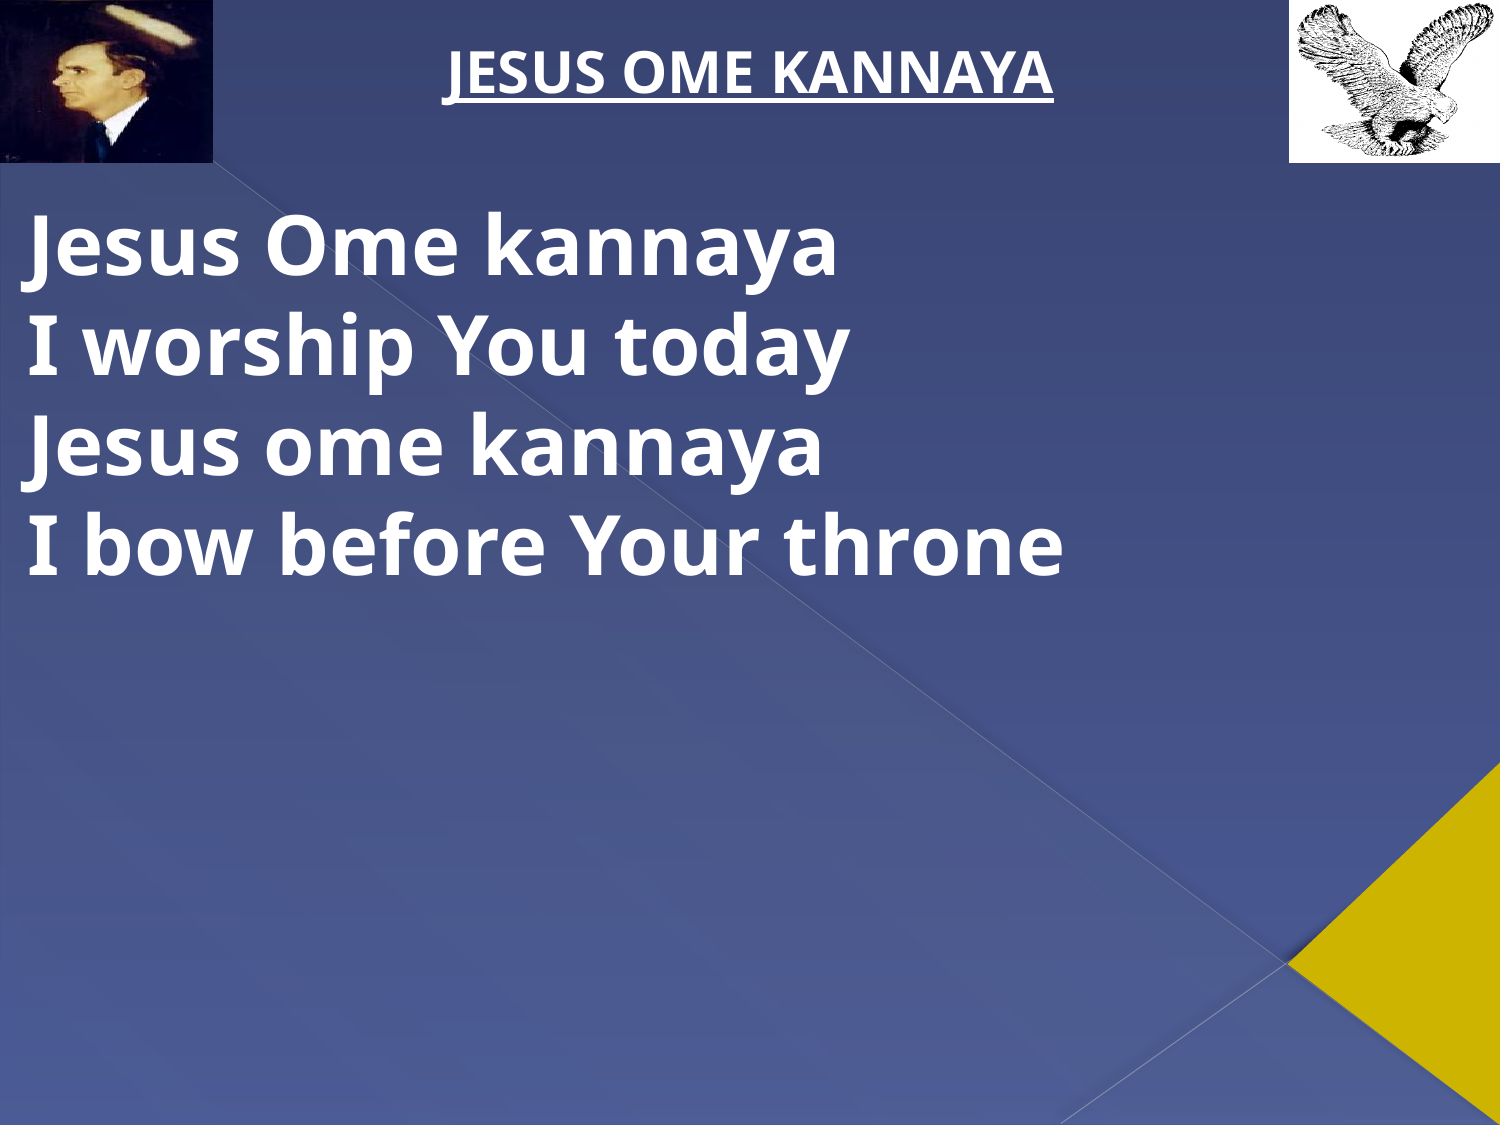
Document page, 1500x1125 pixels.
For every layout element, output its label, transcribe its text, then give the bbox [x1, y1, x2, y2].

picture [0, 0, 213, 163]
text_box [1285, 760, 1500, 1125]
text_box Jesus Ome kannaya I worship You today Jesus ome kannaya I bow before Your throne [12, 184, 1488, 600]
text_box JESUS OME KANNAYA [216, 28, 1279, 113]
picture [1288, 0, 1500, 163]
